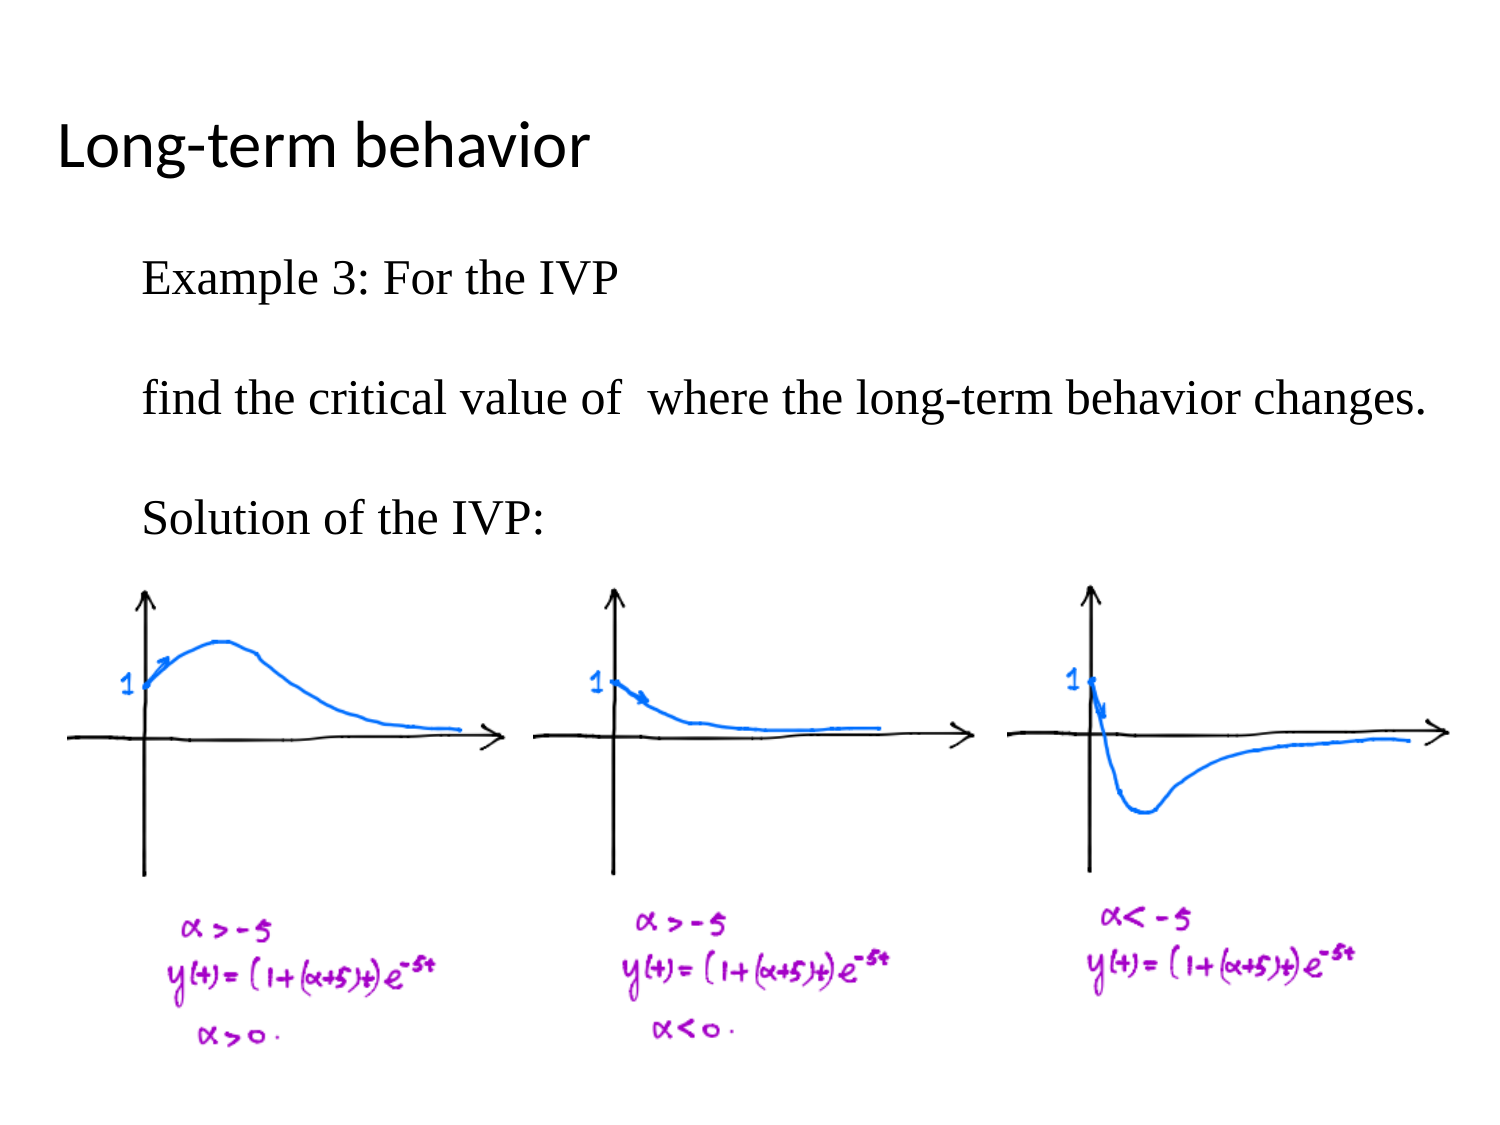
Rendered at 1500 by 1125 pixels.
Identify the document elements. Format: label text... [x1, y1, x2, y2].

text_box Long-term behavior [42, 93, 1404, 188]
picture [1006, 554, 1451, 889]
picture [157, 902, 452, 1071]
picture [67, 570, 523, 885]
picture [533, 561, 984, 882]
picture [615, 896, 914, 1068]
picture [1067, 892, 1376, 1017]
